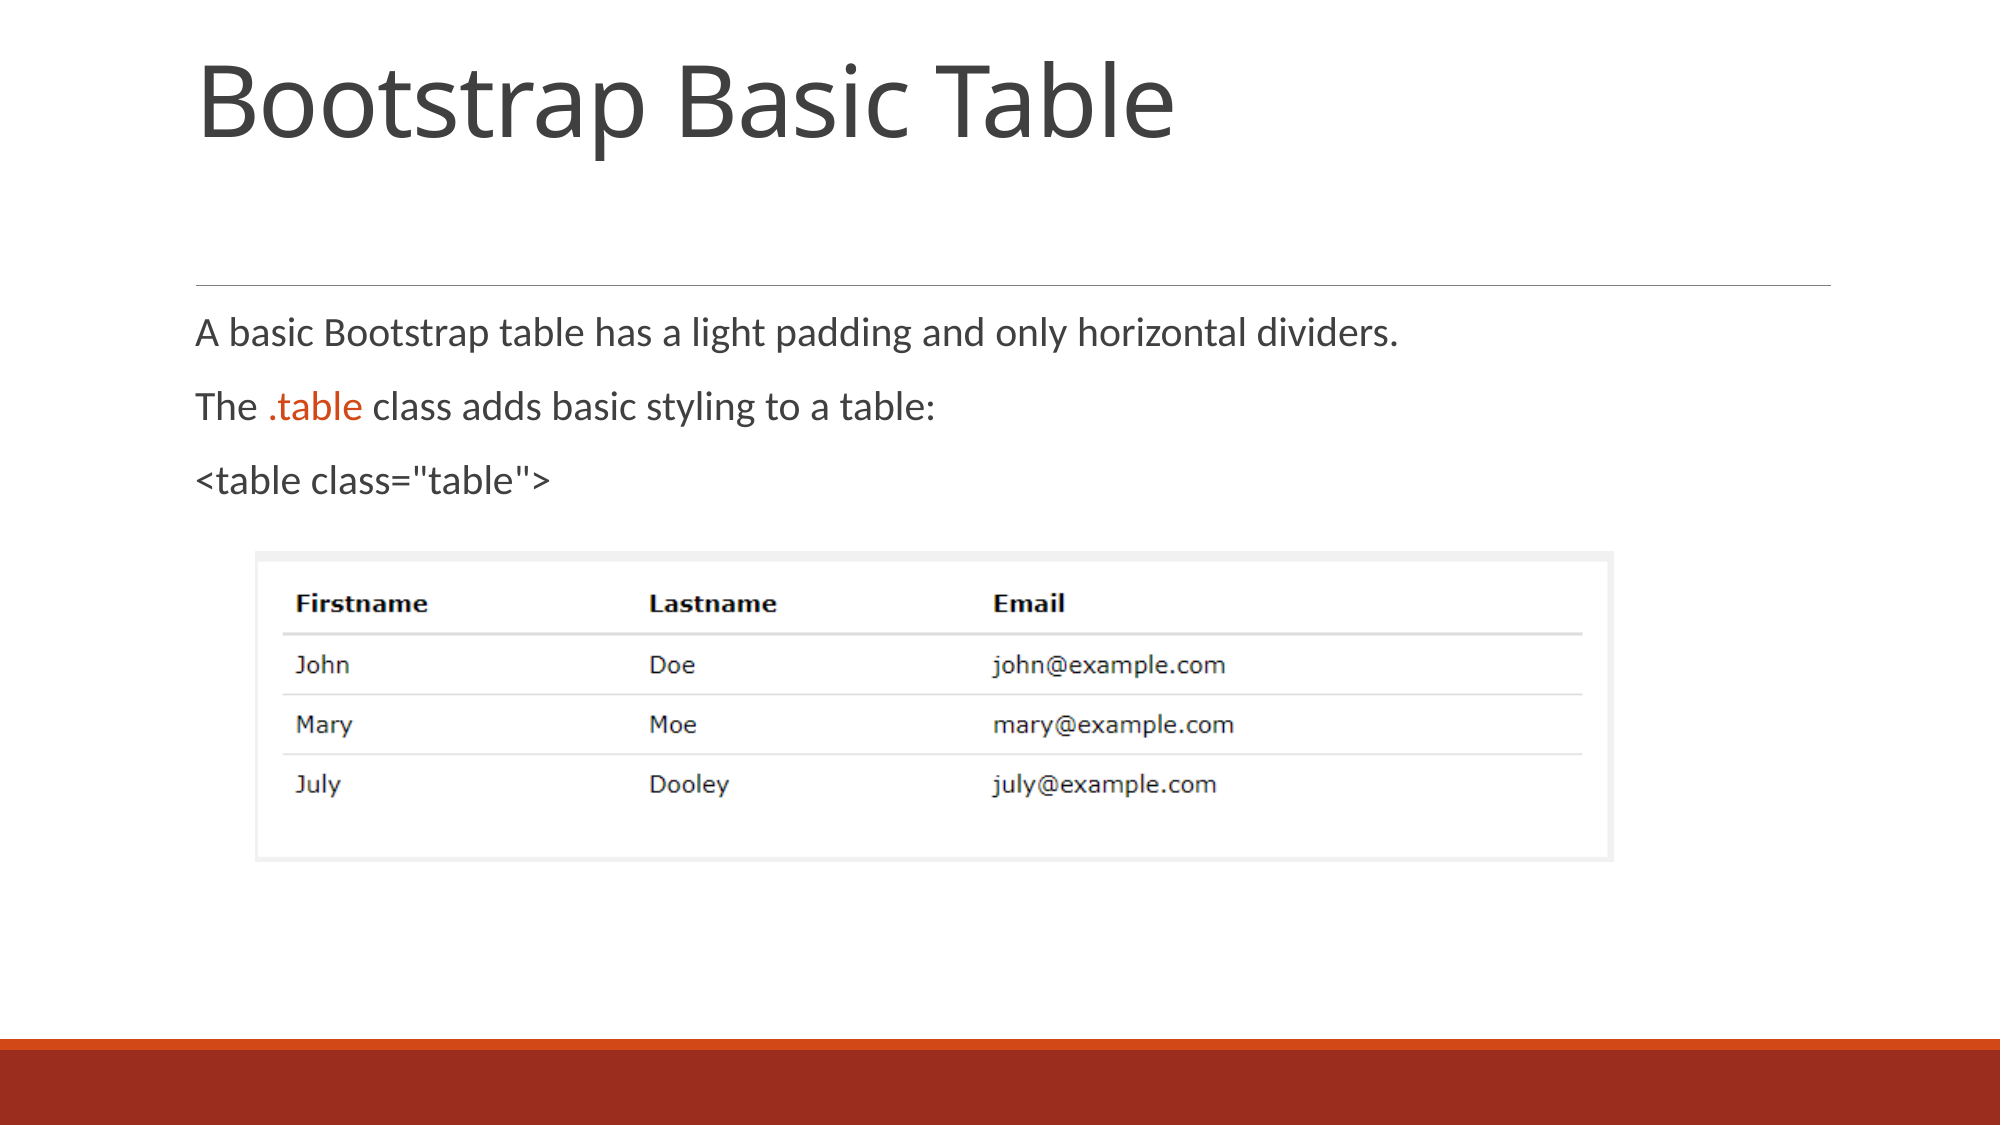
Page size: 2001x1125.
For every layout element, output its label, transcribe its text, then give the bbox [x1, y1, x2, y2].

title Bootstrap Basic Table [180, 47, 1830, 285]
picture [255, 551, 1615, 862]
list A basic Bootstrap table has a light padding and only horizontal dividers. The .table class adds basic styling to a table: <table class="table"> [180, 302, 1830, 963]
